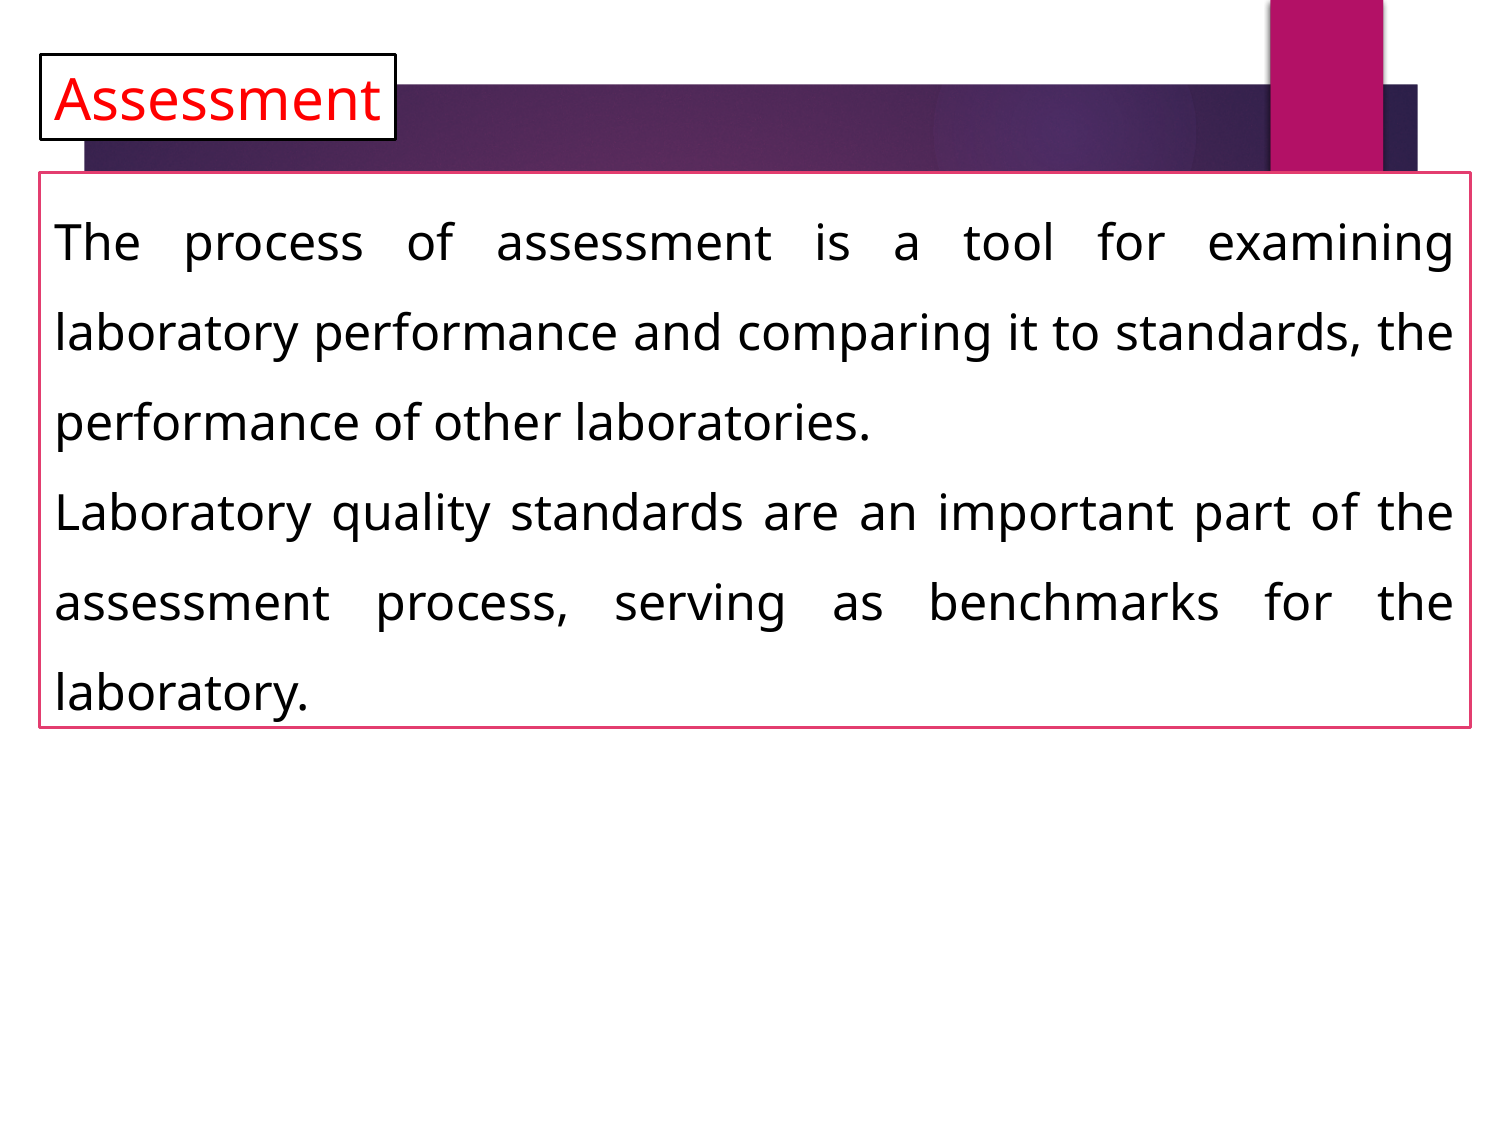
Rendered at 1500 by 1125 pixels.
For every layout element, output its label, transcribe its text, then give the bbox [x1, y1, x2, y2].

text_box Assessment [39, 53, 397, 141]
text_box The process of assessment is a tool for examining laboratory performance and comparing it to standards, the performance of other laboratories. Laboratory quality standards are an important part of the assessment process, serving as benchmarks for the laboratory. [38, 171, 1472, 729]
